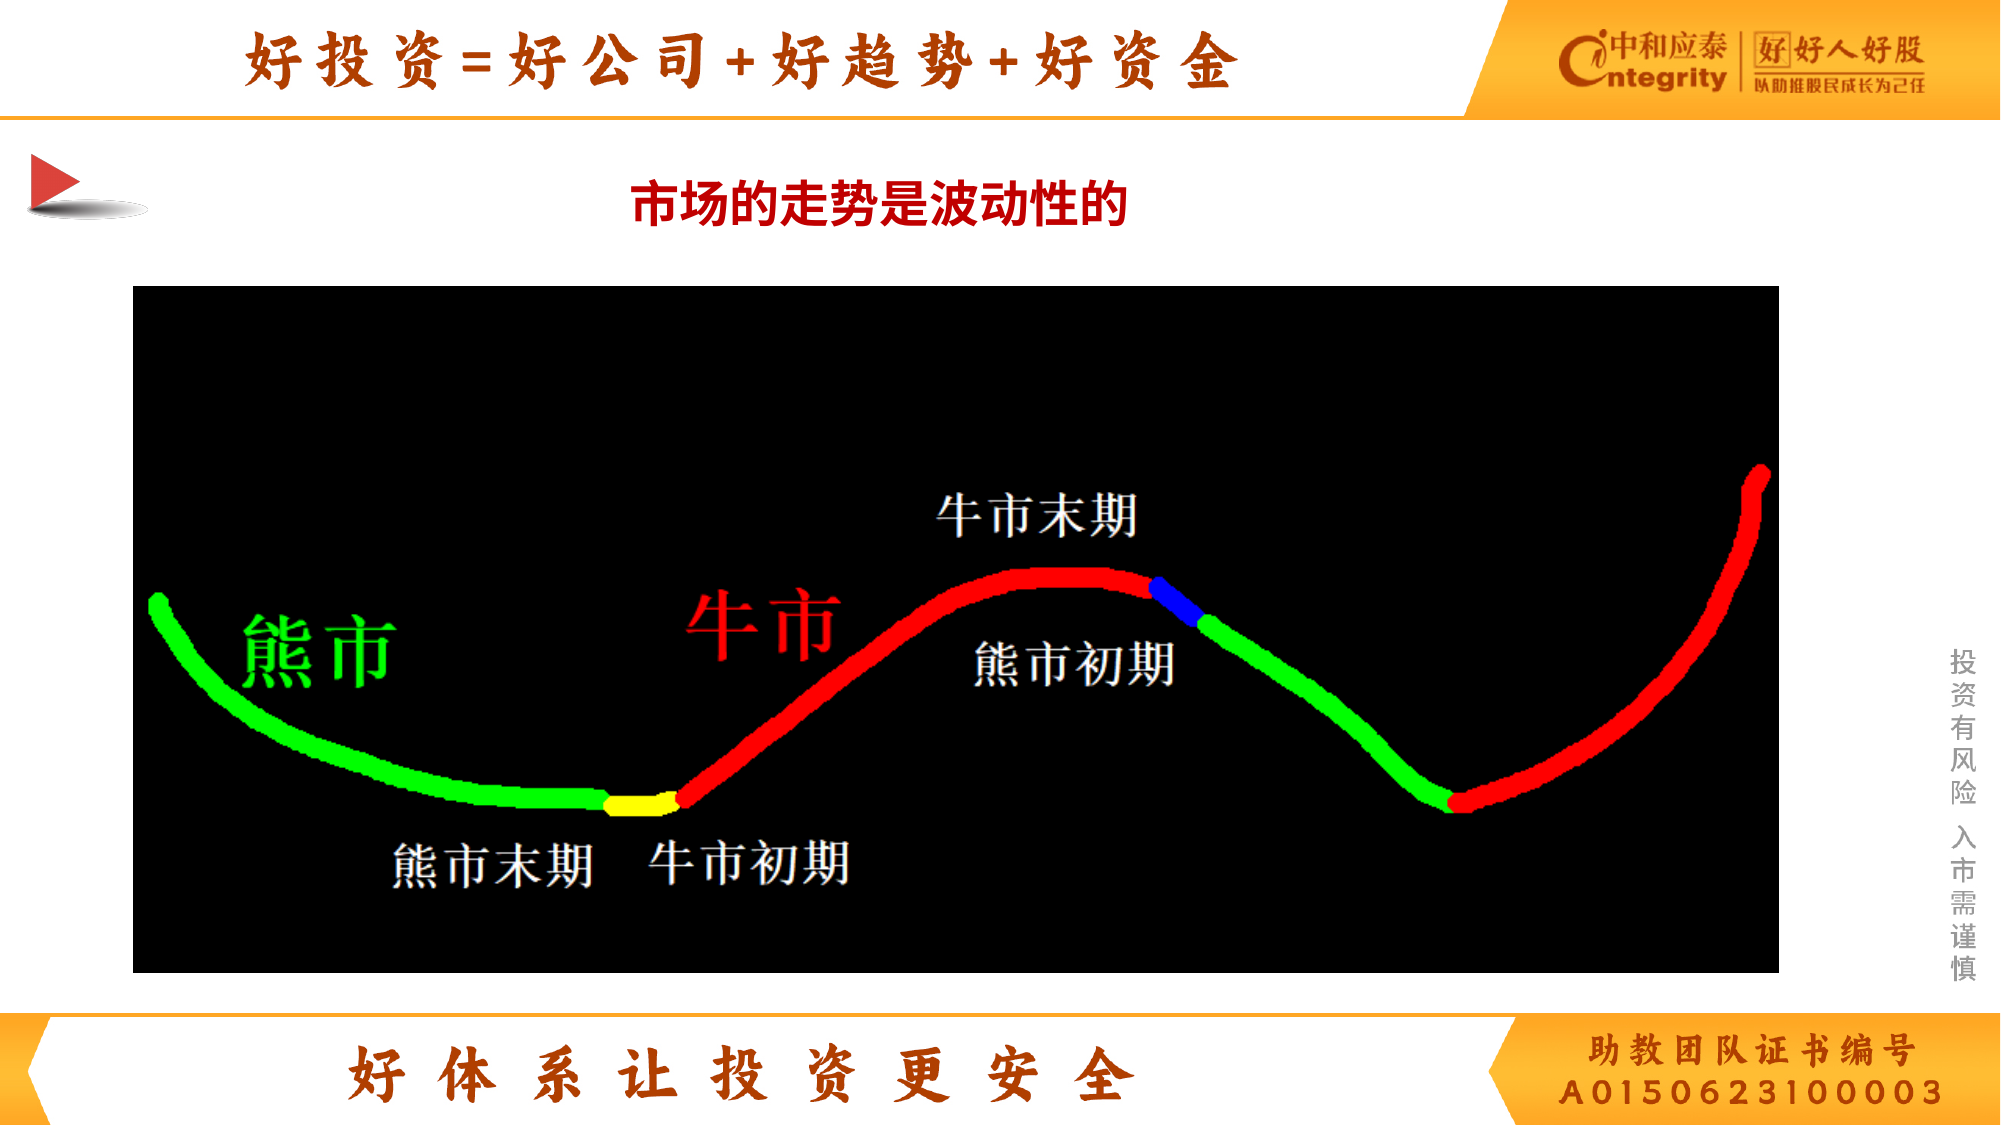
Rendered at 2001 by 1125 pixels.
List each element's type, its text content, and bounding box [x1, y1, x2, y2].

text_box 市场的走势是波动性的 [614, 165, 1258, 248]
picture [0, 0, 2001, 1125]
